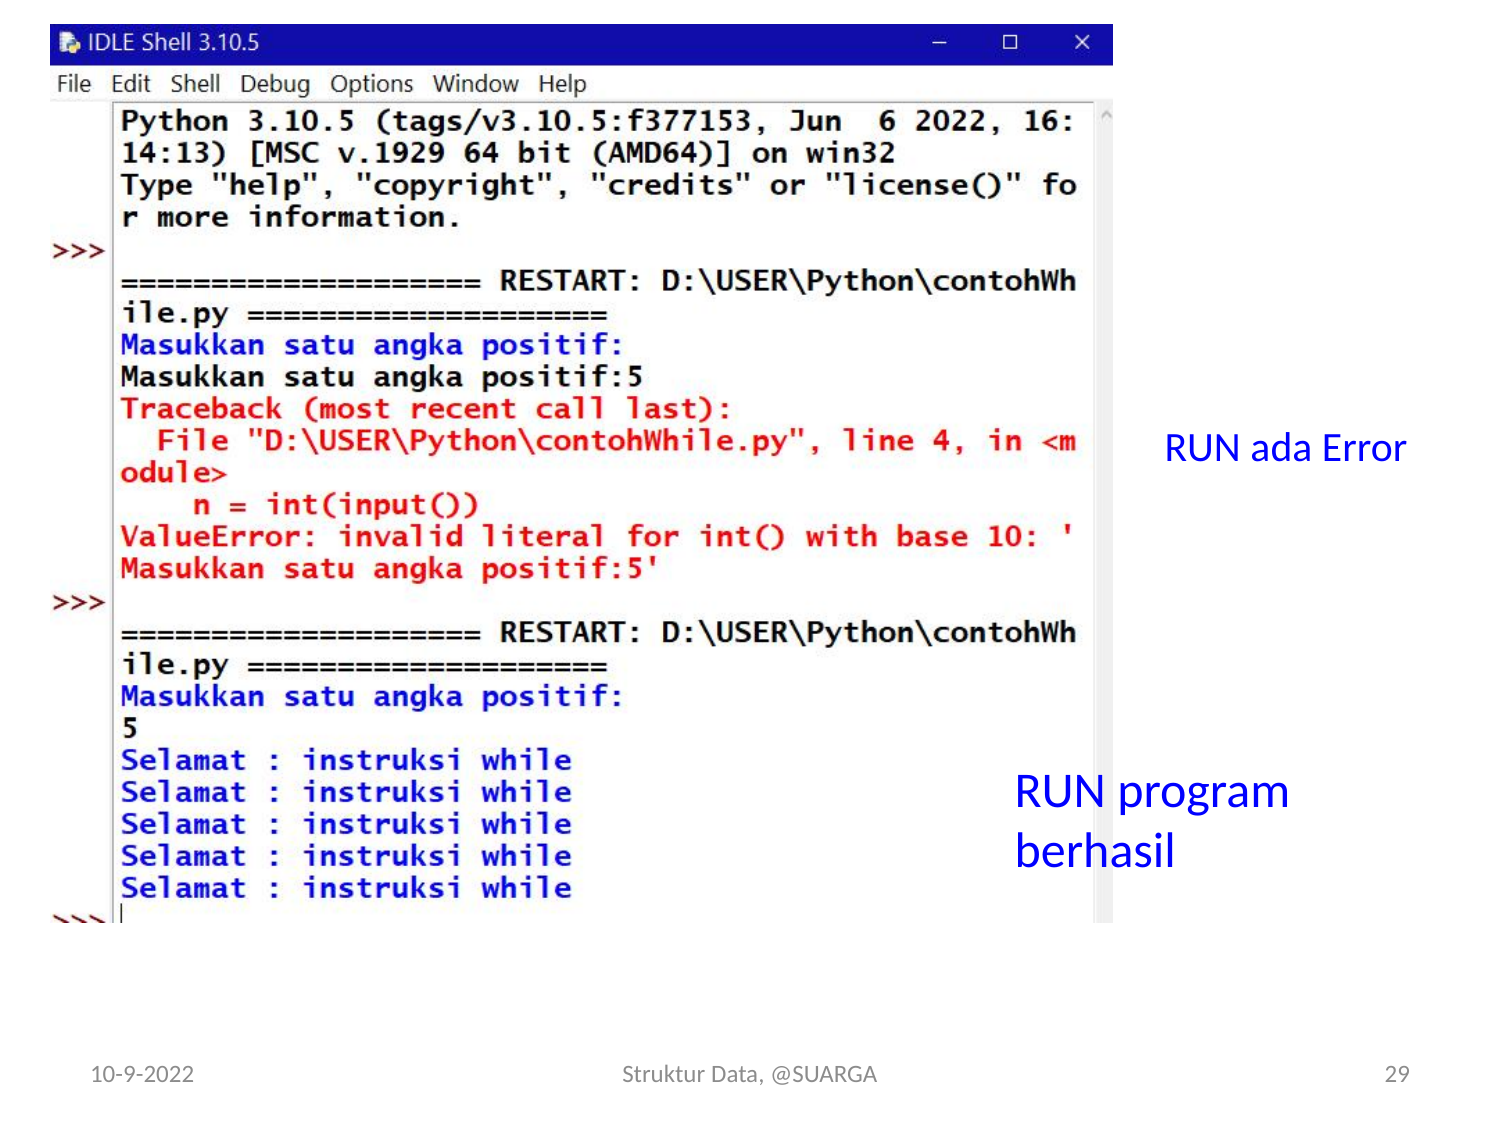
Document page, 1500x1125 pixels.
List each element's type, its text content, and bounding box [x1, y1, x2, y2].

text_box RUN ada Error [1149, 412, 1450, 478]
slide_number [75, 1042, 425, 1103]
text_box RUN program berhasil [1116, 749, 1450, 885]
footer Struktur Data, @SUARGA [512, 1042, 988, 1103]
slide_number 29 [1074, 1042, 1425, 1103]
picture [49, 24, 1113, 923]
